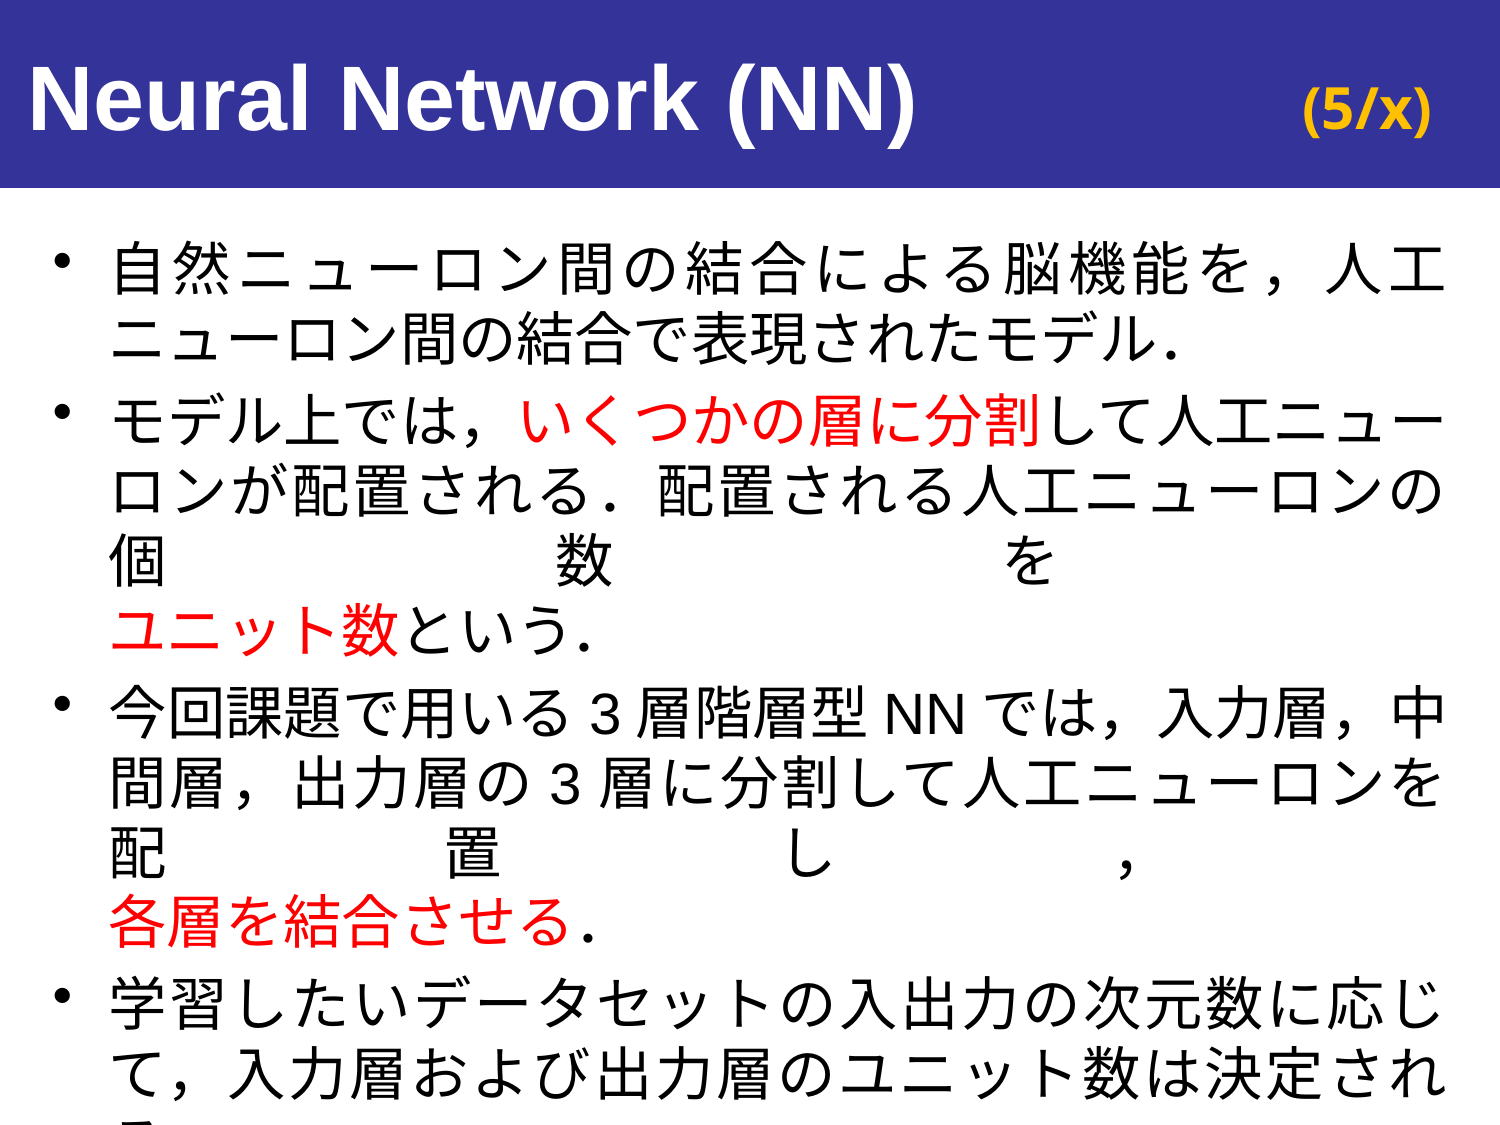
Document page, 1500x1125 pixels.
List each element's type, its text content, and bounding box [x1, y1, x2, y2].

title Neural Network (NN) [12, 0, 1500, 188]
list 自然ニューロン間の結合による脳機能を，人工ニューロン間の結合で表現されたモデル． モデル上では，いくつかの層に分割して人工ニューロンが配置される．配置される人工ニューロンの個数を ユニット数という． 今回課題で用いる3層階層型NNでは，入力層，中間層，出力層の3層に分割して人工ニューロンを配置し， 各層を結合させる． 学習したいデータセットの入出力の次元数に応じて，入力層および出力層のユニット数は決定される． [37, 224, 1463, 1075]
